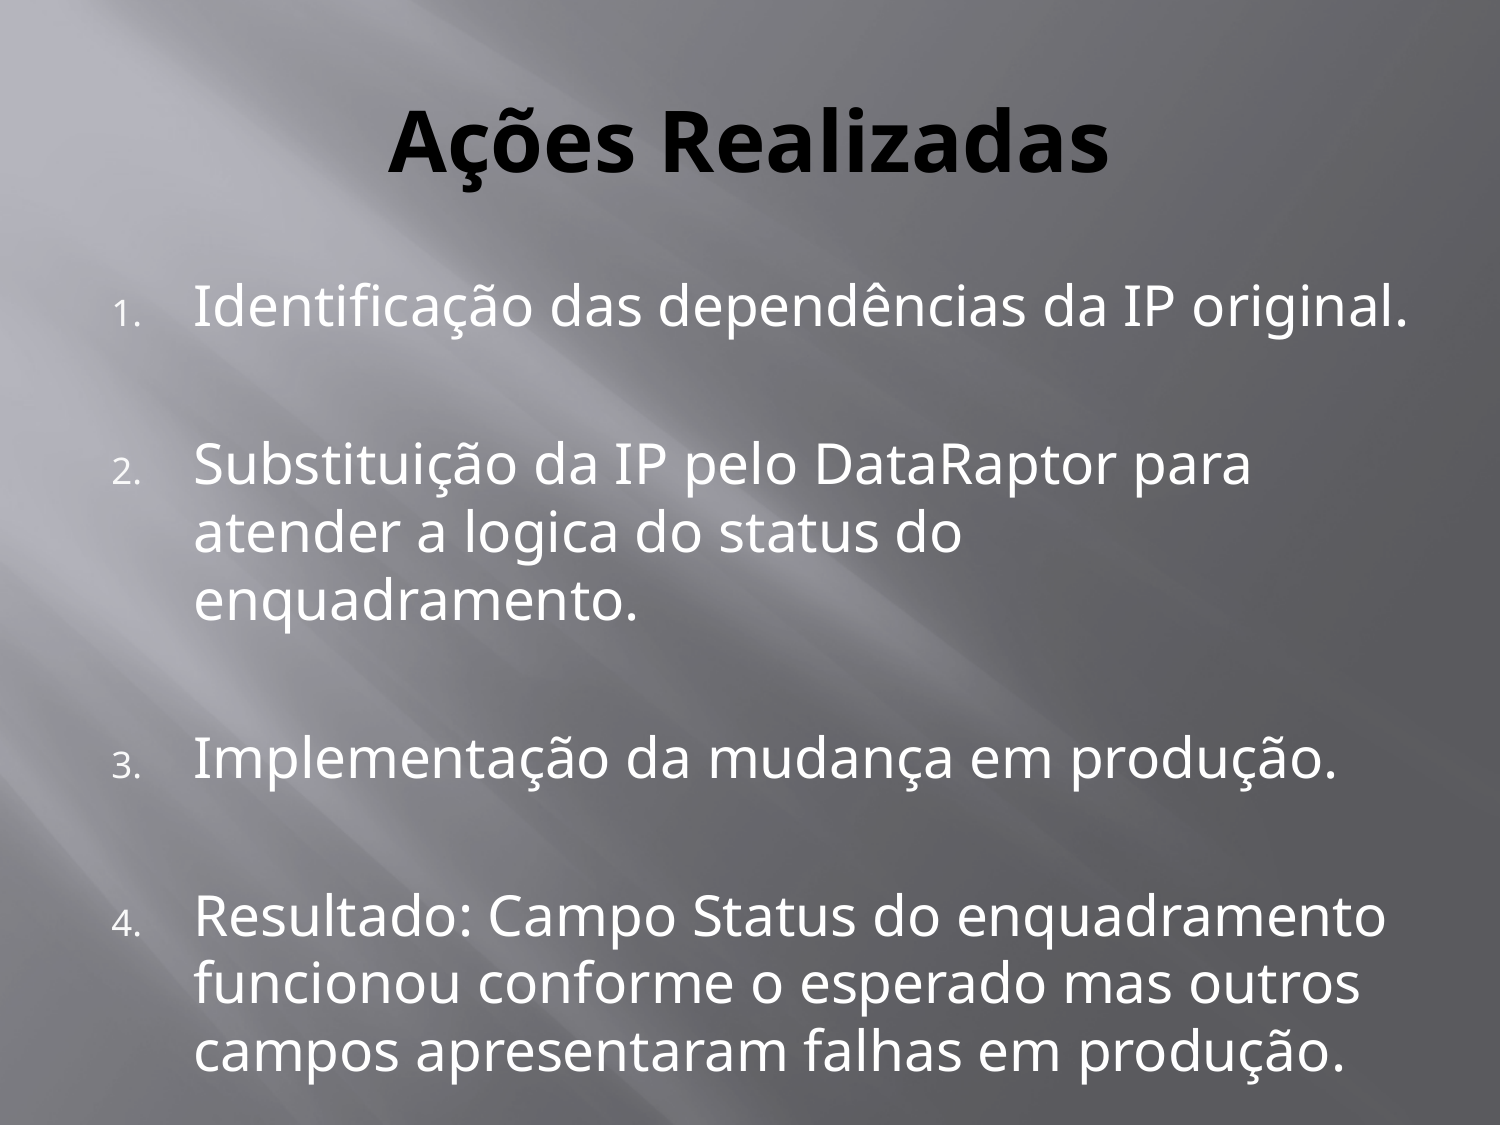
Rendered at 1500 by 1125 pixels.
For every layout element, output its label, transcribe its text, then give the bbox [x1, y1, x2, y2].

title Ações Realizadas [75, 45, 1425, 233]
list Identificação das dependências da IP original. Substituição da IP pelo DataRaptor para atender a logica do status do enquadramento. Implementação da mudança em produção. Resultado: Campo Status do enquadramento funcionou conforme o esperado mas outros campos apresentaram falhas em produção. [75, 262, 1425, 1094]
